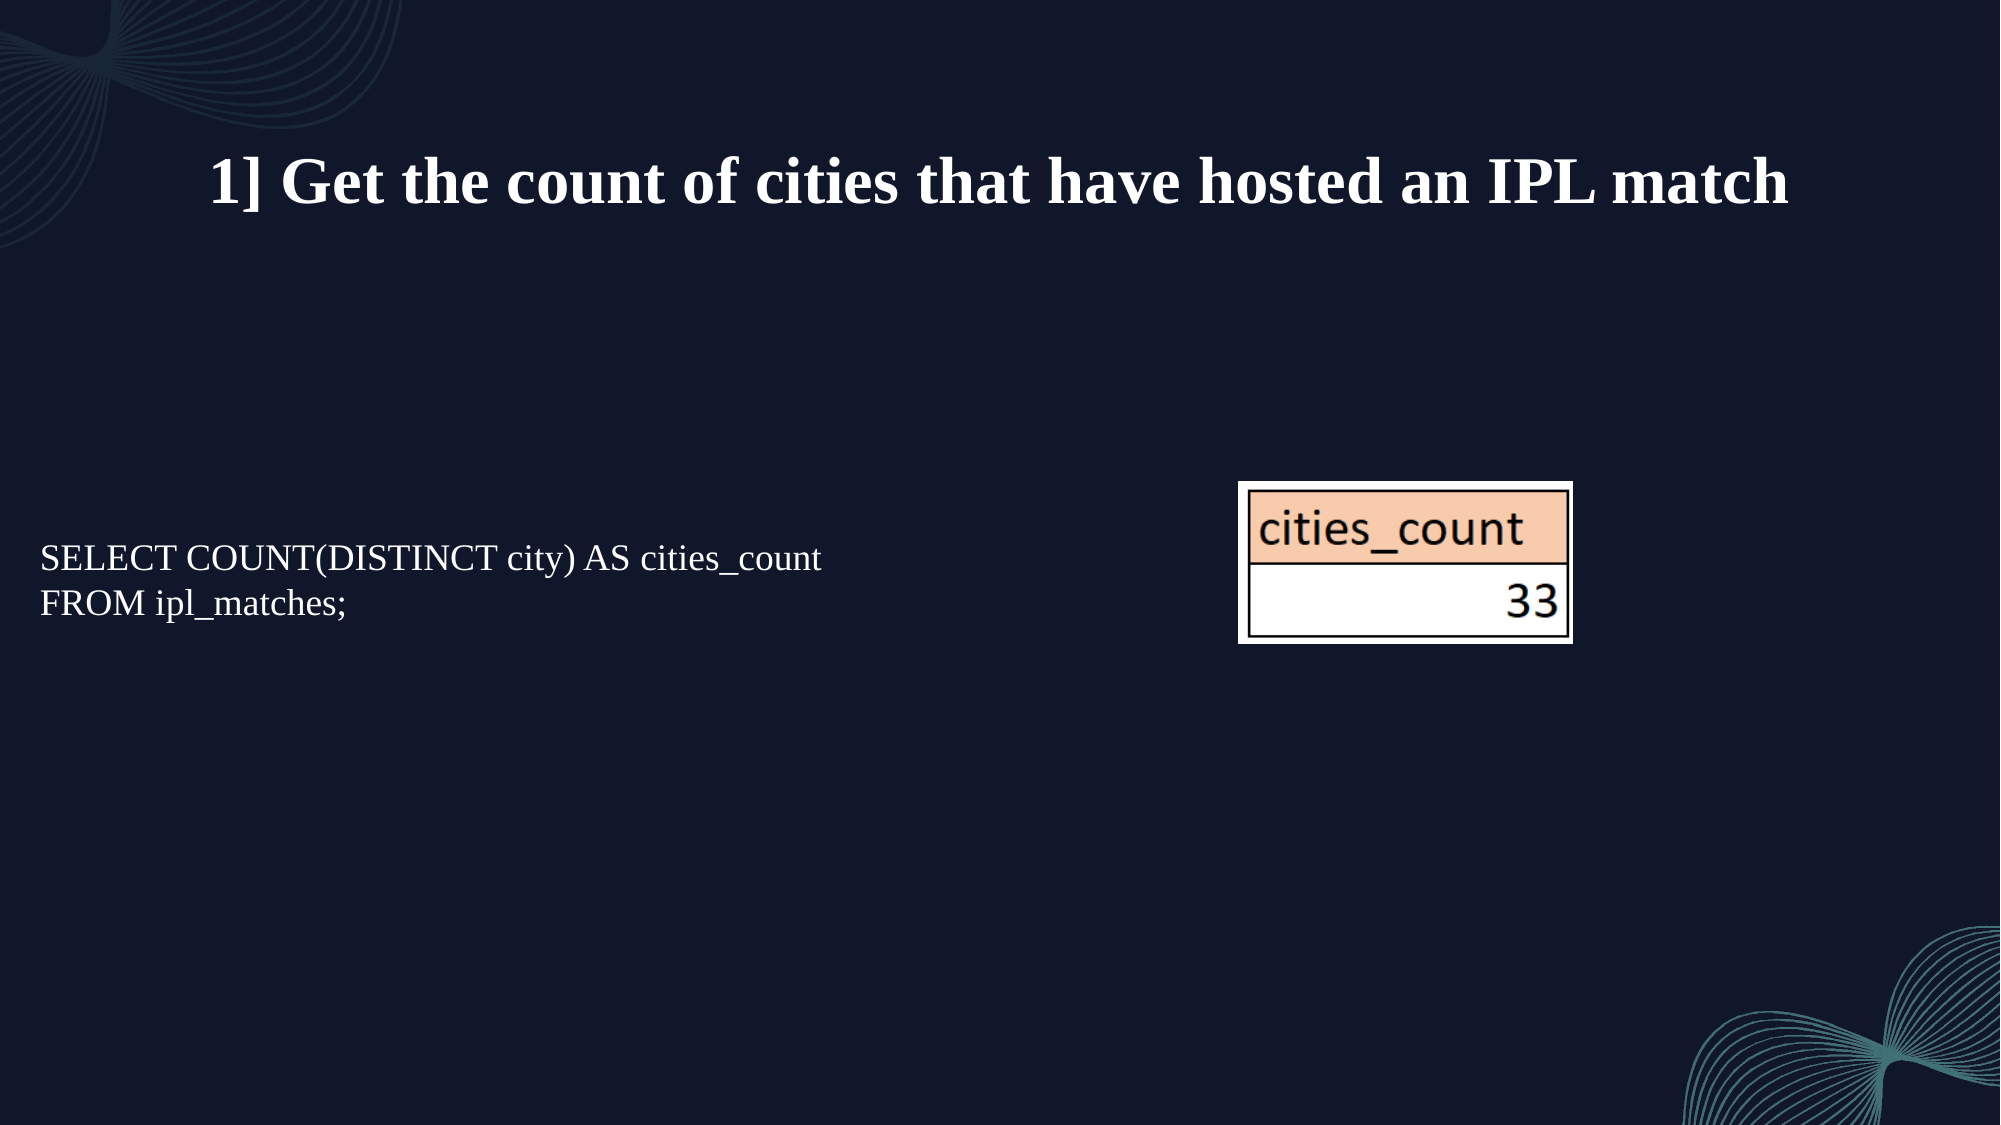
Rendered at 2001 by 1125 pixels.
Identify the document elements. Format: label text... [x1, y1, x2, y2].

title 1] Get the count of cities that have hosted an IPL match [25, 131, 1975, 222]
text_box SELECT COUNT(DISTINCT city) AS cities_count FROM ipl_matches; [25, 525, 990, 631]
picture [1238, 481, 1573, 644]
